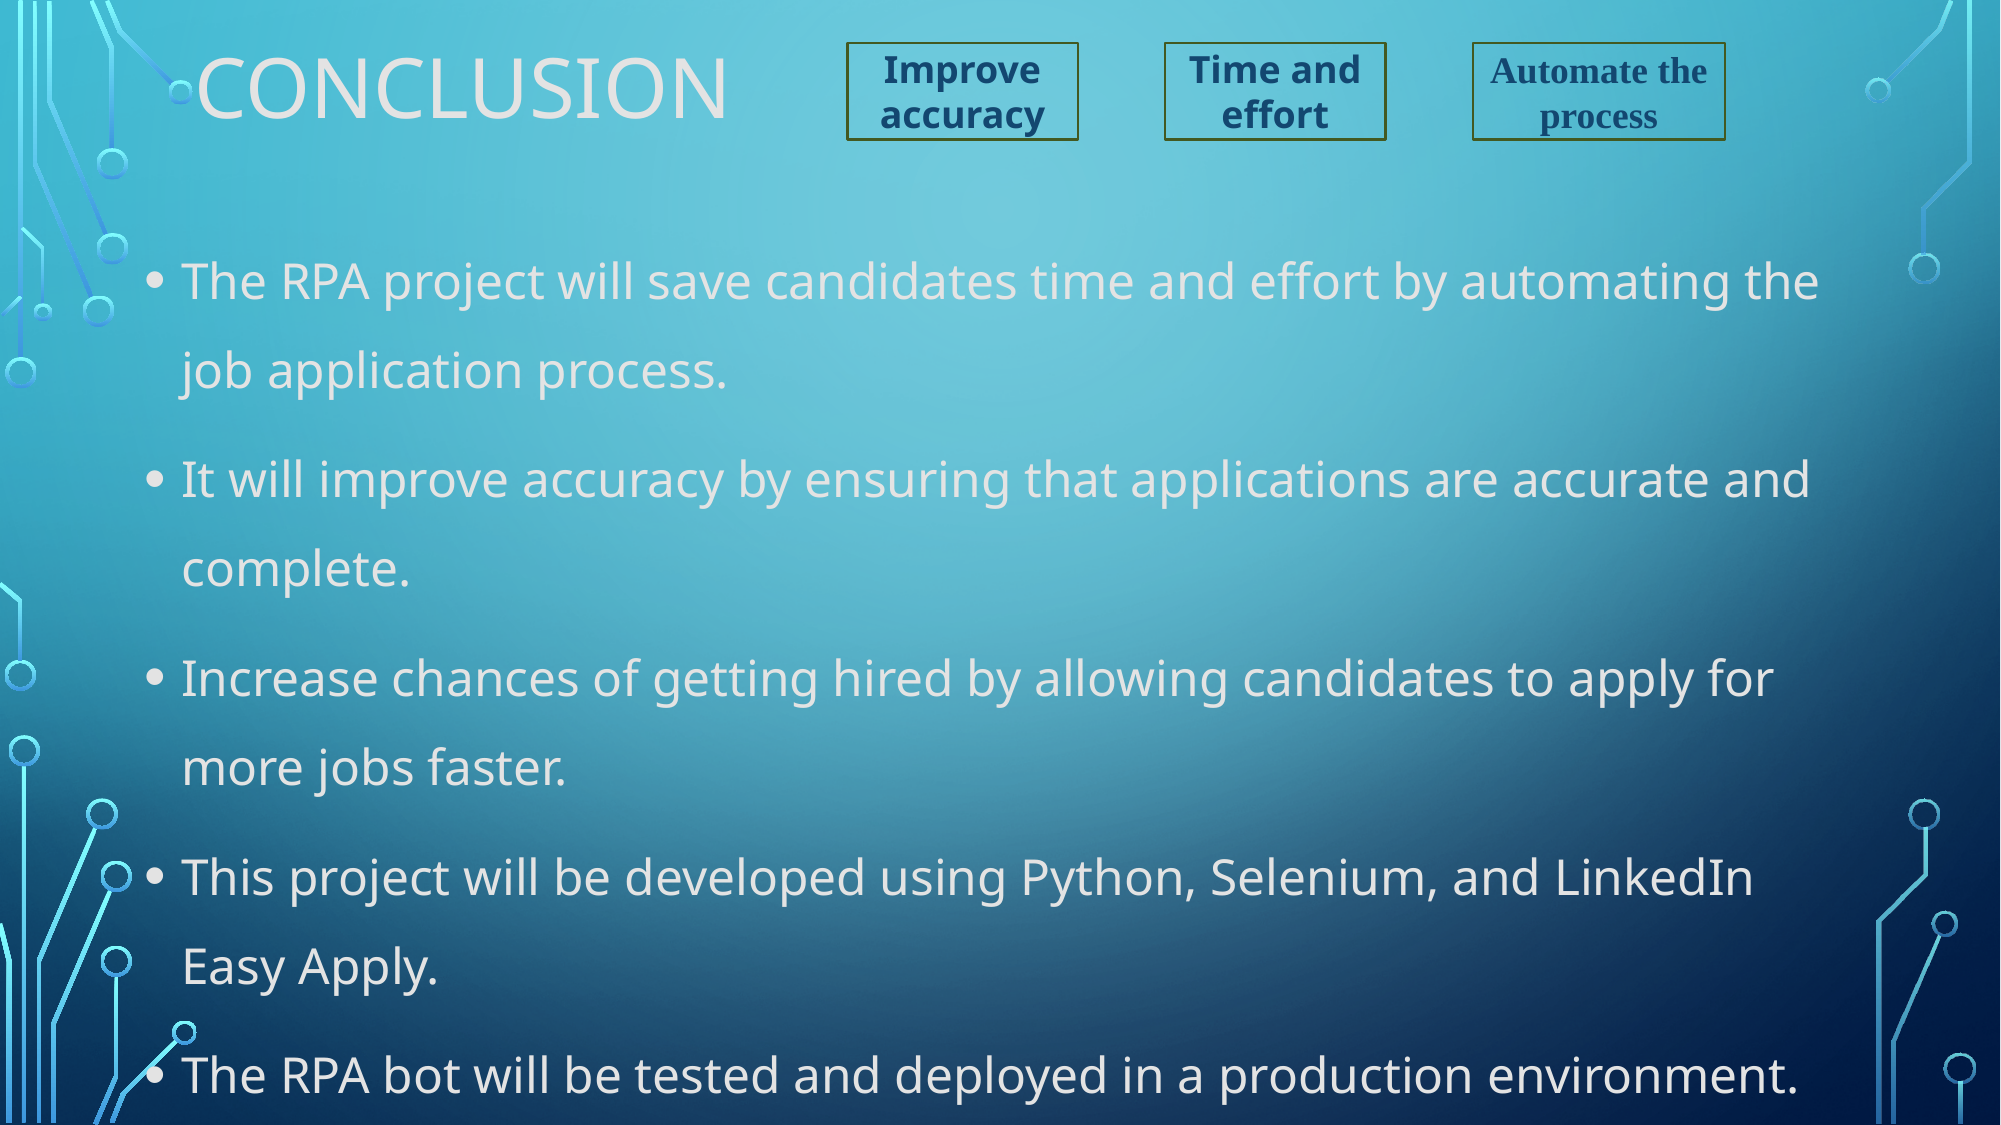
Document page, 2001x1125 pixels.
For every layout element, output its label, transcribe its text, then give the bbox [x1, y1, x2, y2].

title Conclusion [179, 0, 1805, 212]
list The RPA project will save candidates time and effort by automating the job application process. It will improve accuracy by ensuring that applications are accurate and complete. Increase chances of getting hired by allowing candidates to apply for more jobs faster. This project will be developed using Python, Selenium, and LinkedIn Easy Apply. The RPA bot will be tested and deployed in a production environment. [129, 212, 1838, 1112]
text_box Improve accuracy [846, 42, 1079, 141]
text_box Time and effort [1164, 42, 1387, 141]
text_box Automate the process [1472, 42, 1726, 141]
